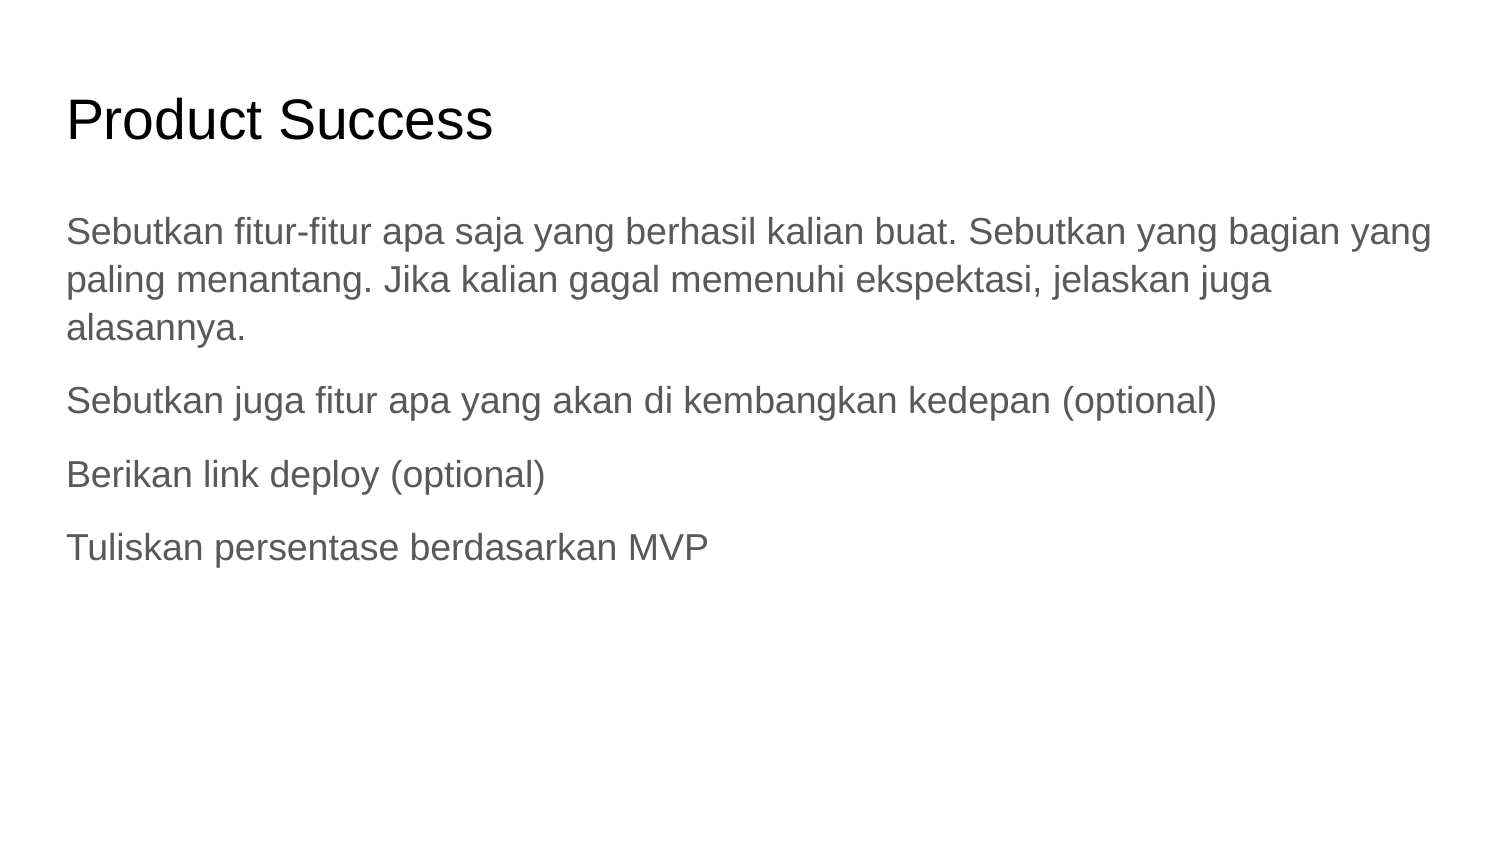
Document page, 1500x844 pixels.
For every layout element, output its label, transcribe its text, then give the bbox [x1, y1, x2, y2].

list Sebutkan fitur-fitur apa saja yang berhasil kalian buat. Sebutkan yang bagian yang paling menantang. Jika kalian gagal memenuhi ekspektasi, jelaskan juga alasannya. Sebutkan juga fitur apa yang akan di kembangkan kedepan (optional) Berikan link deploy (optional) Tuliskan persentase berdasarkan MVP [51, 189, 1449, 750]
title Product Success [51, 72, 1449, 167]
